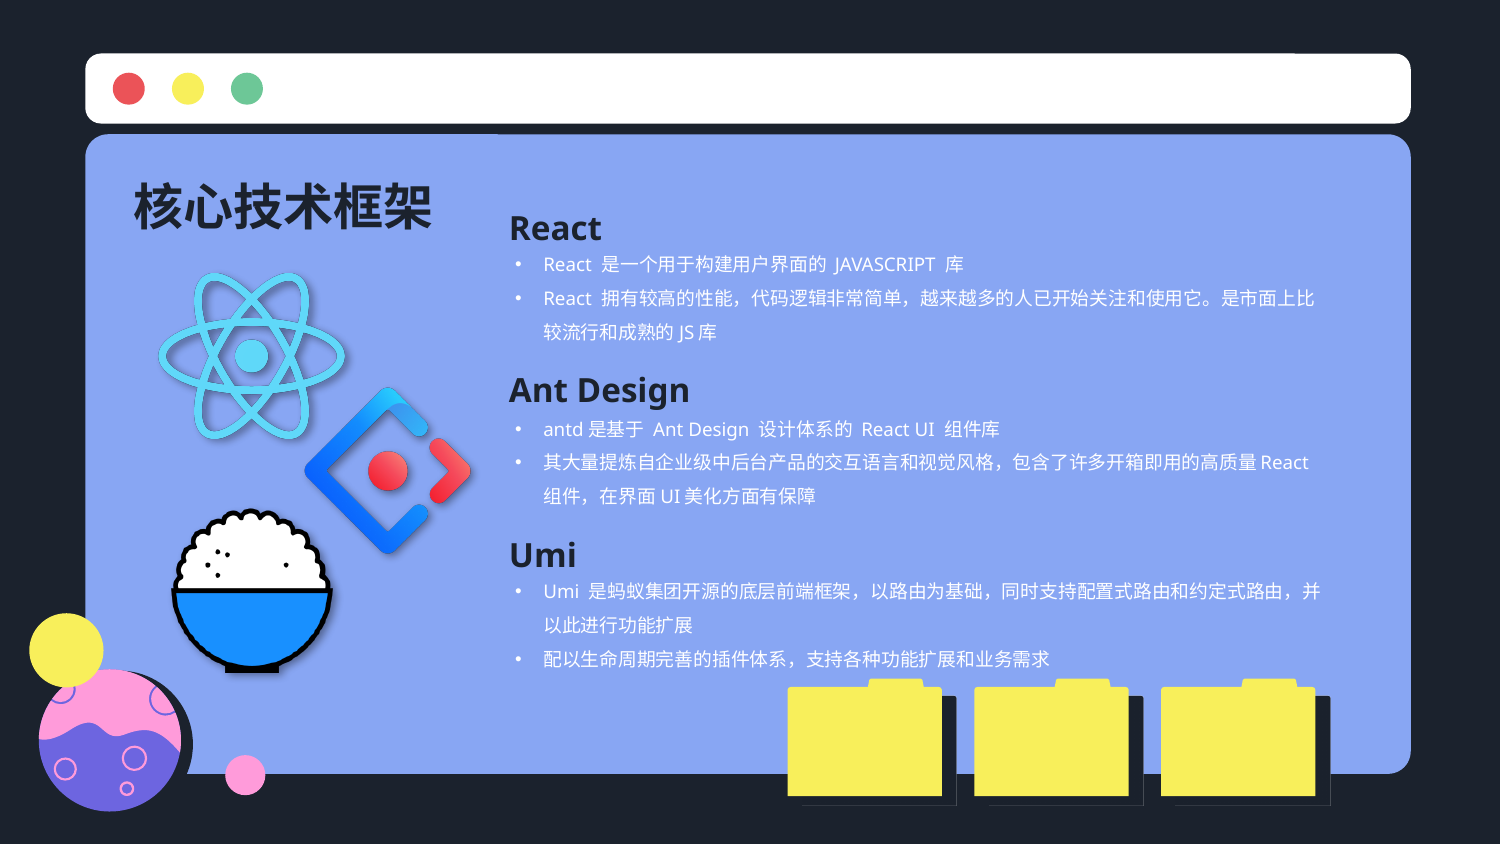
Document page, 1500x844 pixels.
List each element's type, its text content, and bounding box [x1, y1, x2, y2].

text_box React 是一个用于构建用户界面的 JAVASCRIPT 库 React 拥有较高的性能，代码逻辑非常简单，越来越多的人已开始关注和使用它。是市面上比较流行和成熟的JS库 [477, 226, 1347, 365]
title React [494, 177, 677, 226]
text_box Ant Design [494, 339, 739, 391]
text_box Umi [493, 504, 677, 553]
text_box Umi 是蚂蚁集团开源的底层前端框架，以路由为基础，同时支持配置式路由和约定式路由，并以此进行功能扩展 配以生命周期完善的插件体系，支持各种功能扩展和业务需求 [477, 553, 1347, 692]
text_box antd是基于 Ant Design 设计体系的 React UI 组件库 其大量提炼自企业级中后台产品的交互语言和视觉风格，包含了许多开箱即用的高质量React组件，在界面UI美化方面有保障 [477, 391, 1347, 529]
picture [156, 272, 472, 673]
text_box 核心技术框架 [118, 158, 478, 252]
